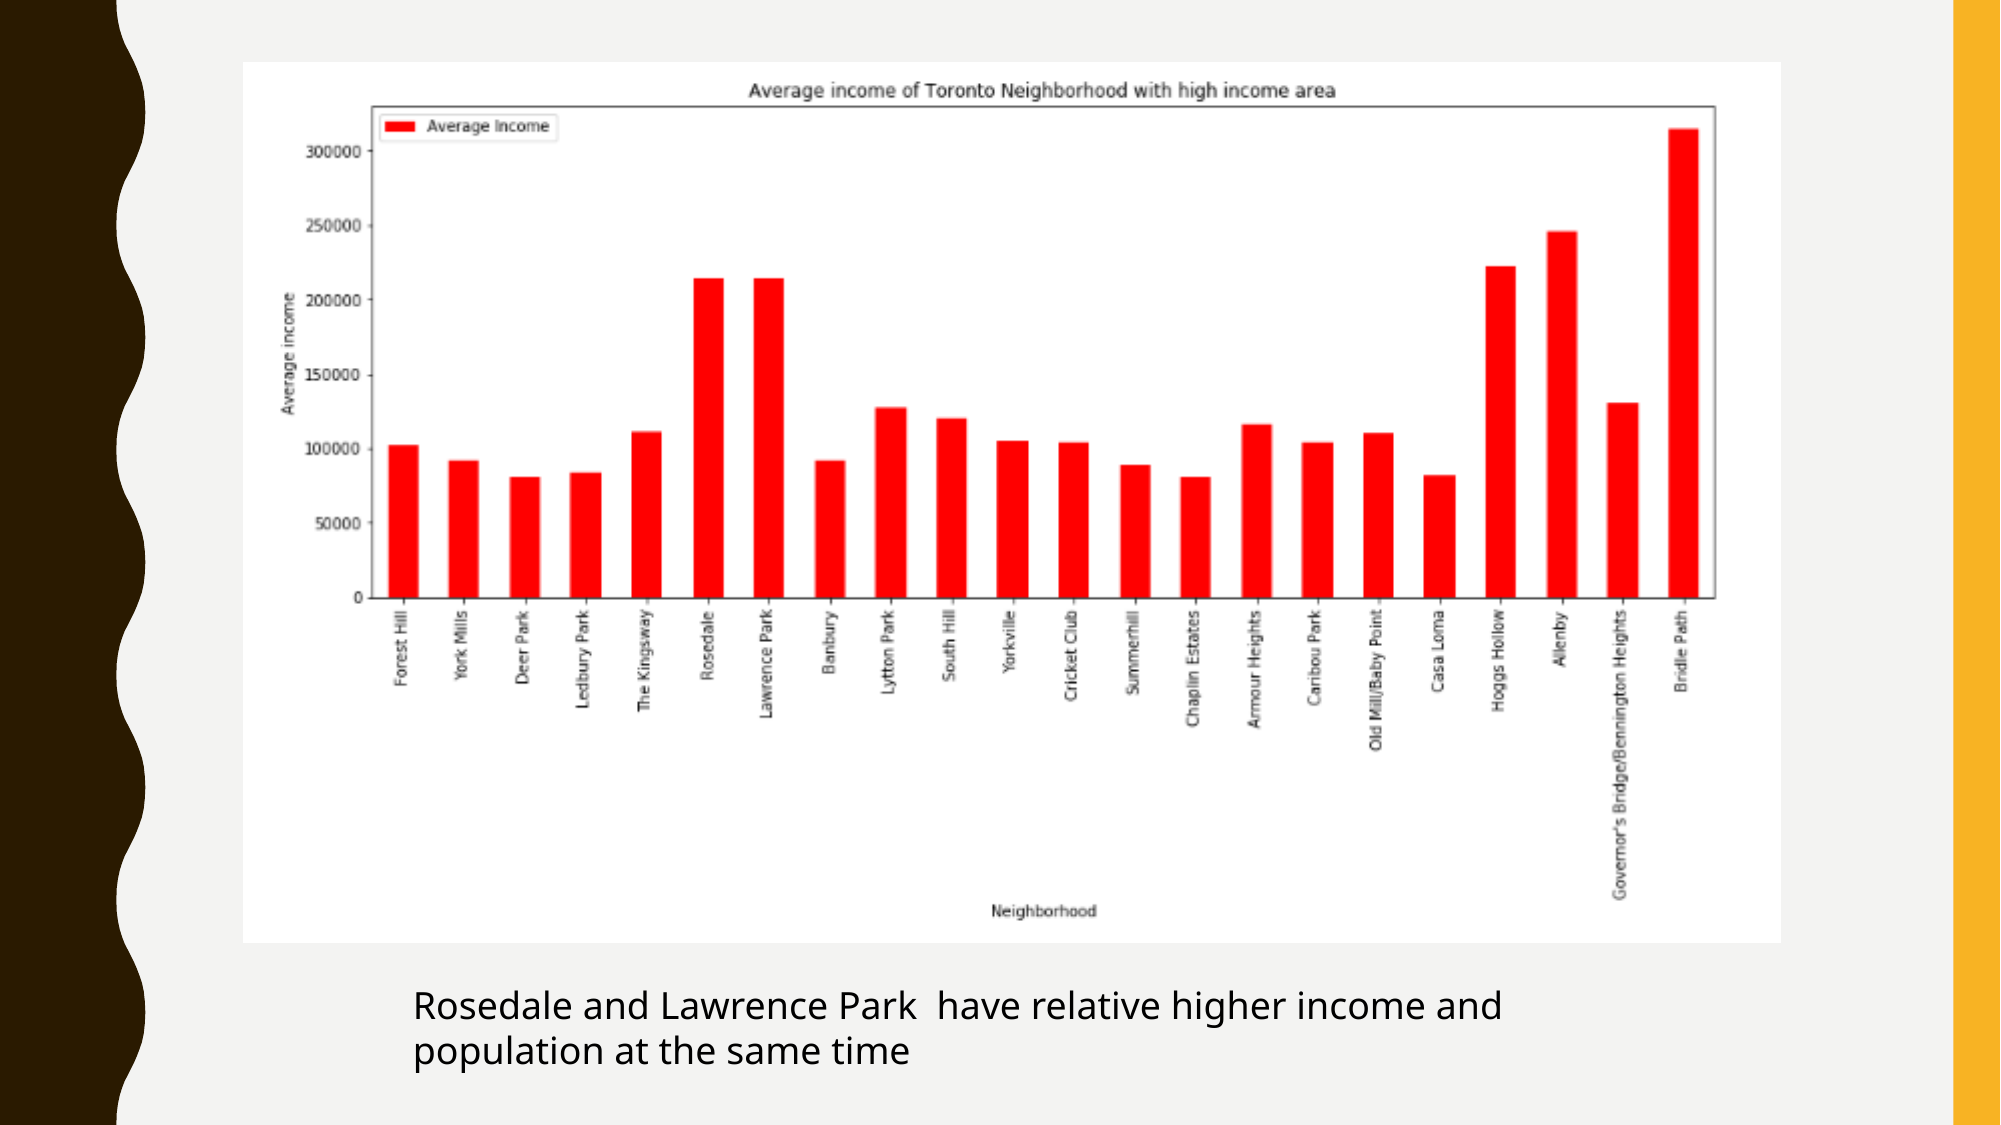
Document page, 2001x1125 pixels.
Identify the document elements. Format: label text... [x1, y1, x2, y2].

text_box Rosedale and Lawrence Park have relative higher income and population at the same time [398, 974, 1554, 1080]
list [243, 62, 1781, 943]
